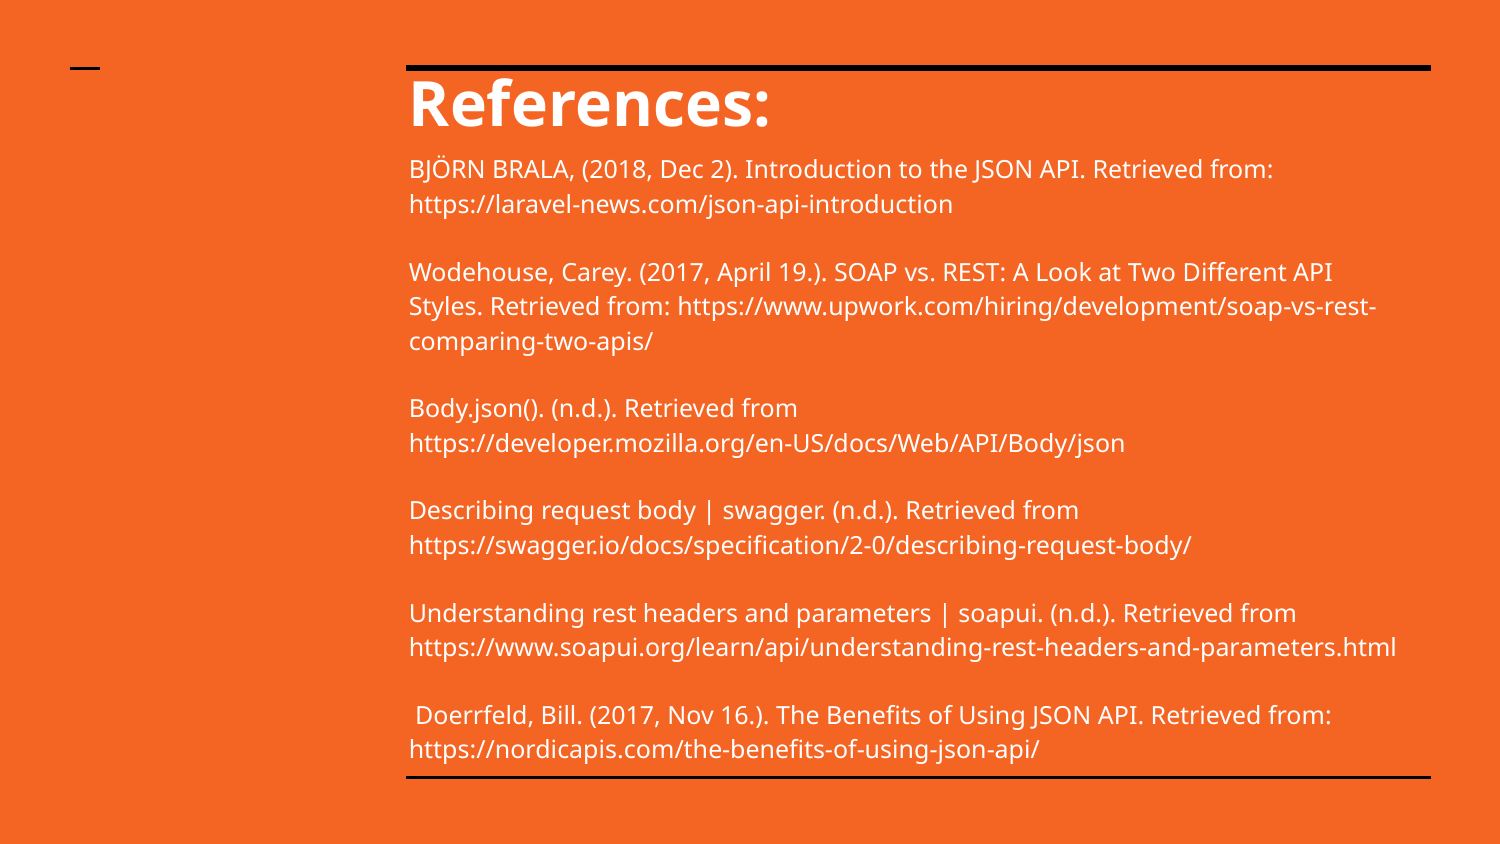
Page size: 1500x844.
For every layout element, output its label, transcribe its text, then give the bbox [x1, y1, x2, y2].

title References: [393, 49, 1431, 134]
list BJÖRN BRALA, (2018, Dec 2). Introduction to the JSON API. Retrieved from: https://laravel-news.com/json-api-introduction Wodehouse, Carey. (2017, April 19.). SOAP vs. REST: A Look at Two Different API Styles. Retrieved from: https://www.upwork.com/hiring/development/soap-vs-rest-comparing-two-apis/ Body.json(). (n.d.). Retrieved from https://developer.mozilla.org/en-US/docs/Web/API/Body/json Describing request body | swagger. (n.d.). Retrieved from https://swagger.io/docs/specification/2-0/describing-request-body/ Understanding rest headers and parameters | soapui. (n.d.). Retrieved from https://www.soapui.org/learn/api/understanding-rest-headers-and-parameters.html Doerrfeld, Bill. (2017, Nov 16.). The Benefits of Using JSON API. Retrieved from: https://nordicapis.com/the-benefits-of-using-json-api/ [393, 134, 1431, 710]
